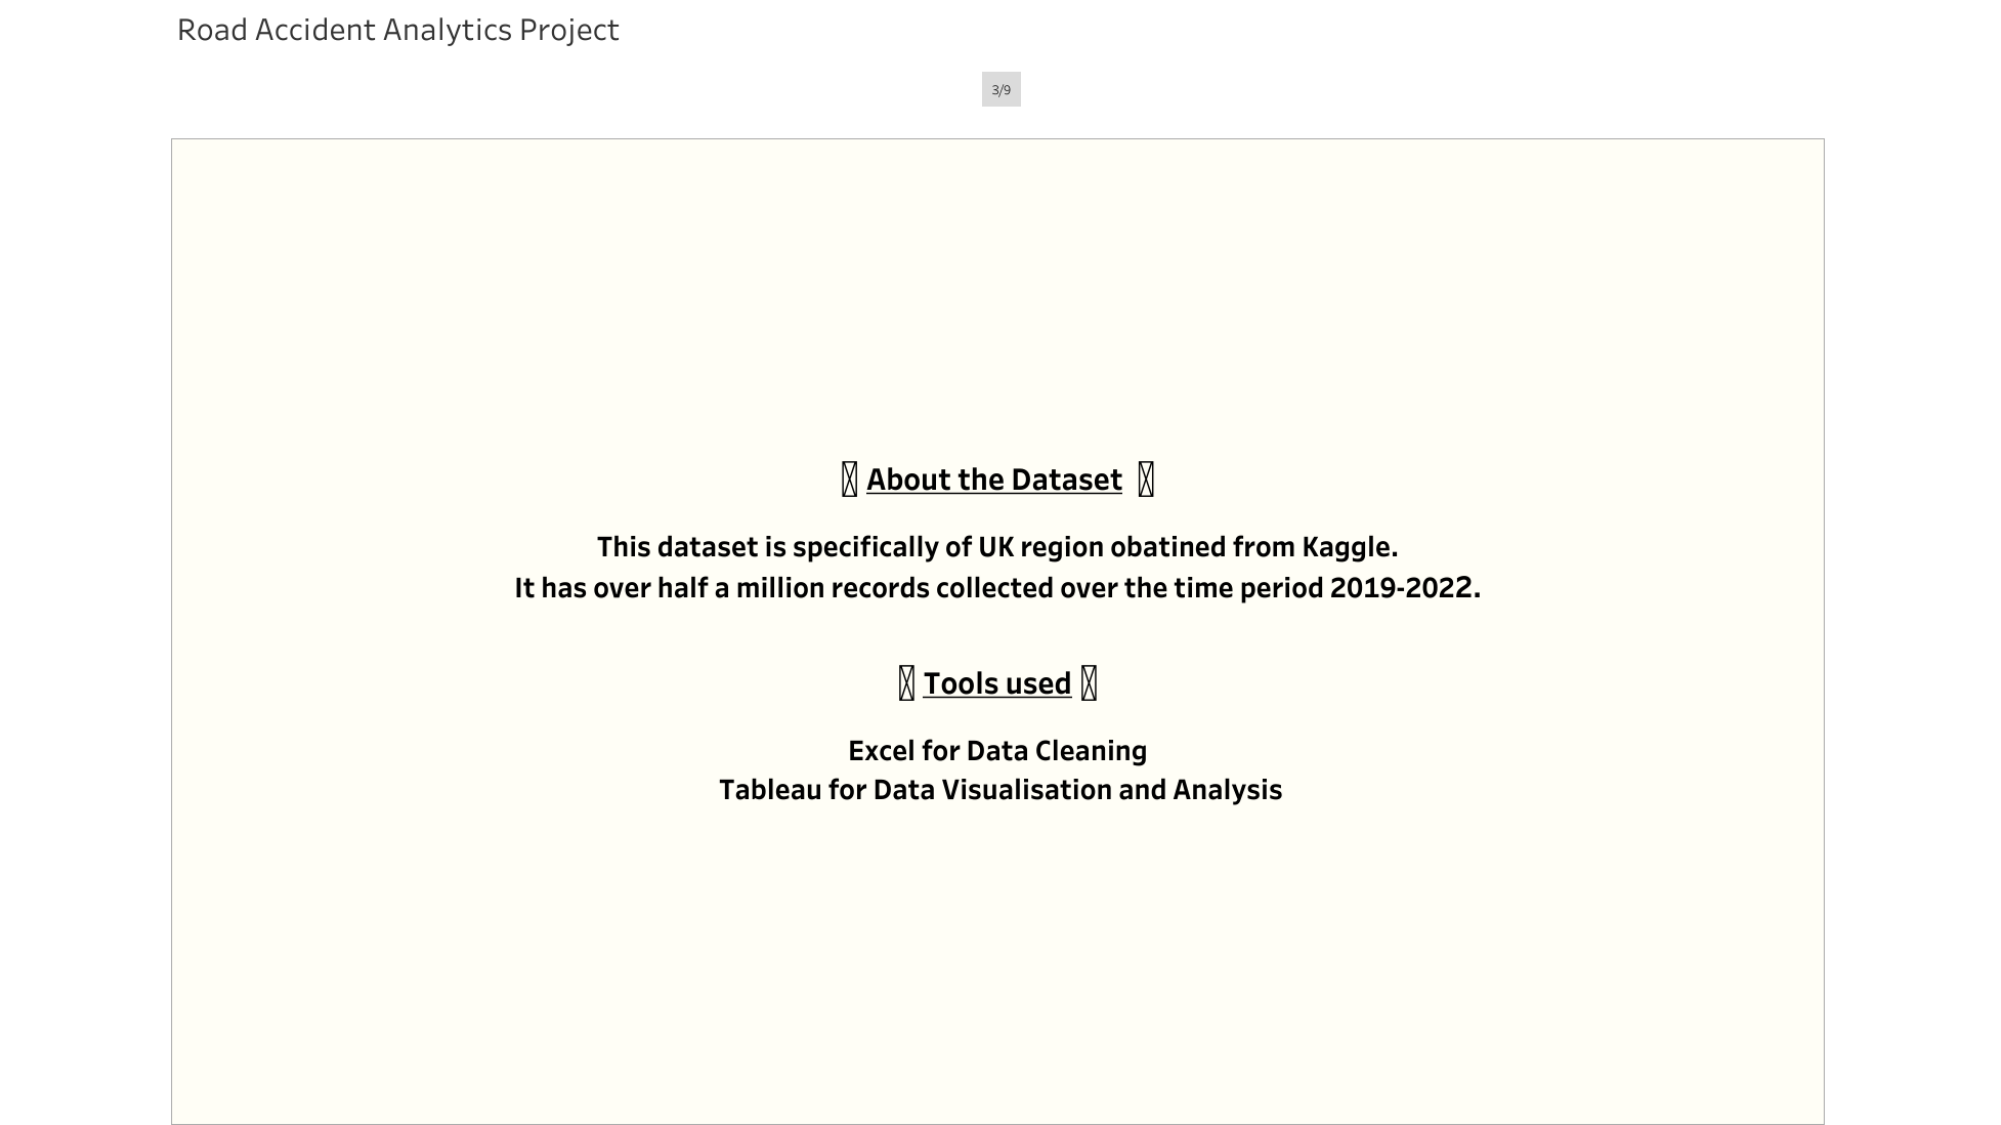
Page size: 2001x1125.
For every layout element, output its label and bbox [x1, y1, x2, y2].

picture [166, 0, 1834, 1125]
